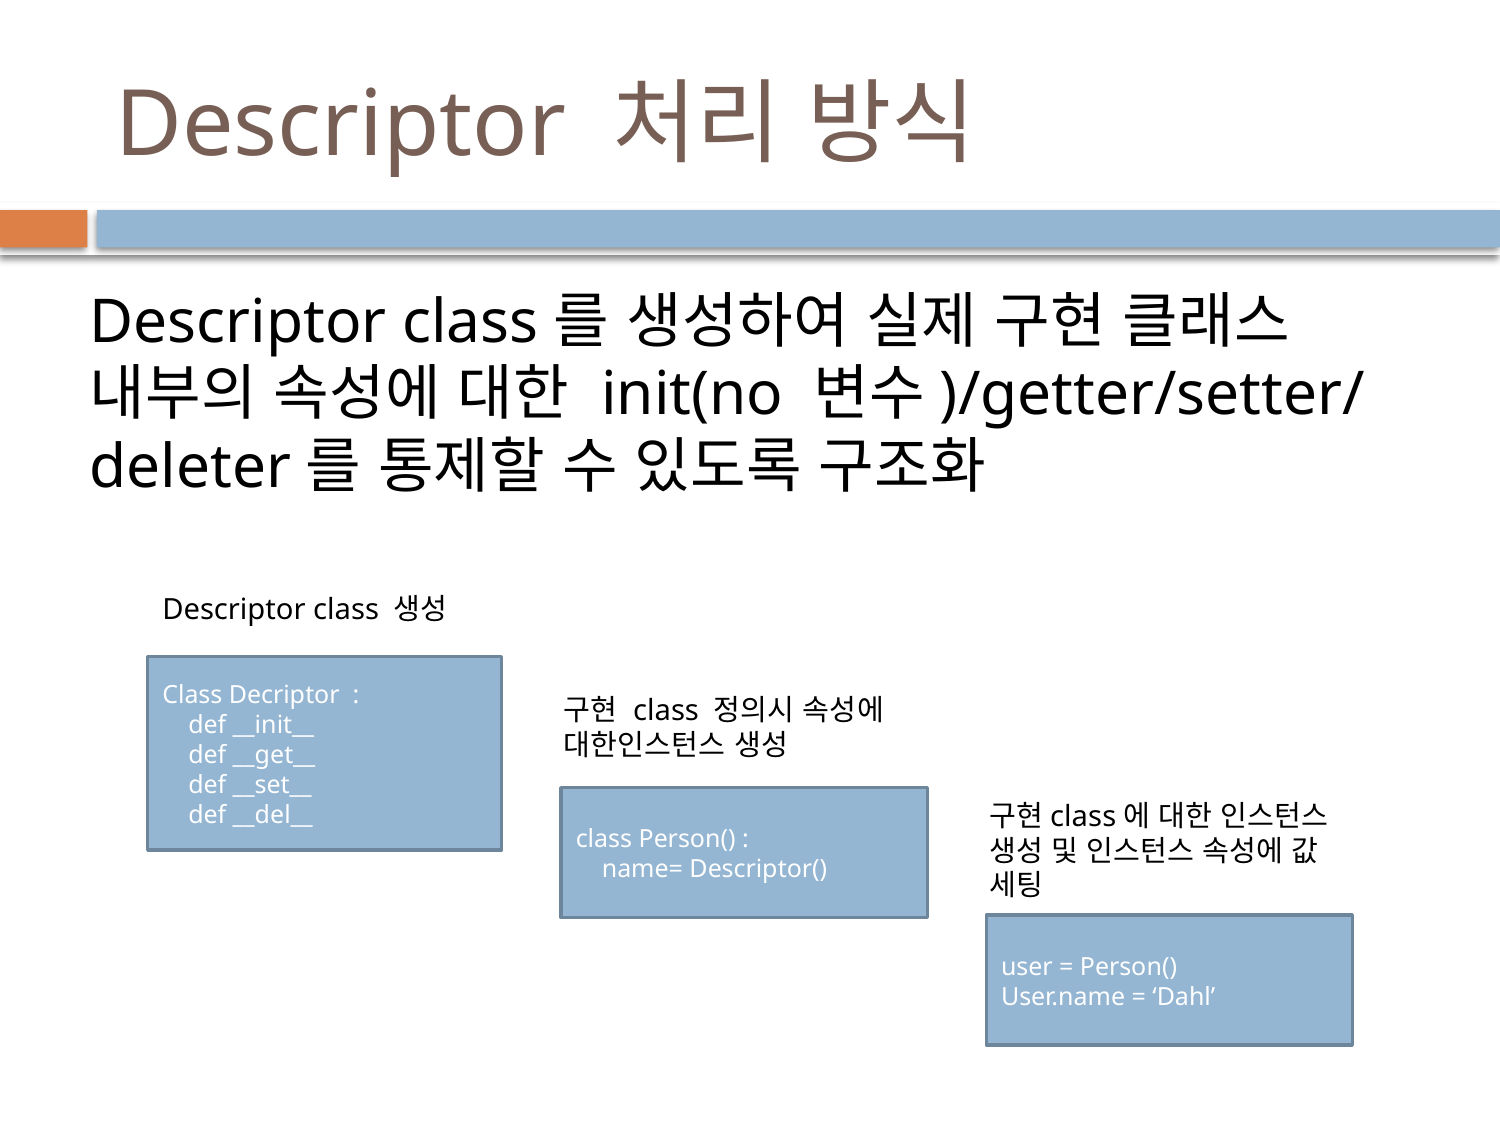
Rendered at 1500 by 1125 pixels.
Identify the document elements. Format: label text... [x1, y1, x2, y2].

text_box class Person() : name= Descriptor() [559, 786, 929, 919]
text_box Descriptor class 생성 [147, 582, 502, 633]
list Descriptor class를 생성하여 실제 구현 클래스 내부의 속성에 대한 init(no 변수)/getter/setter/deleter를 통제할 수 있도록 구조화 [75, 274, 1425, 539]
text_box Class Decriptor : def __init__ def __get__ def __set__ def __del__ [146, 655, 503, 852]
text_box user = Person() User.name = ‘Dahl’ [985, 913, 1354, 1047]
text_box 구현 class 정의시 속성에 대한인스턴스 생성 [549, 683, 928, 769]
text_box 구현class에 대한 인스턴스 생성 및 인스턴스 속성에 값 세팅 [974, 789, 1353, 910]
title Descriptor 처리 방식 [100, 37, 1438, 200]
